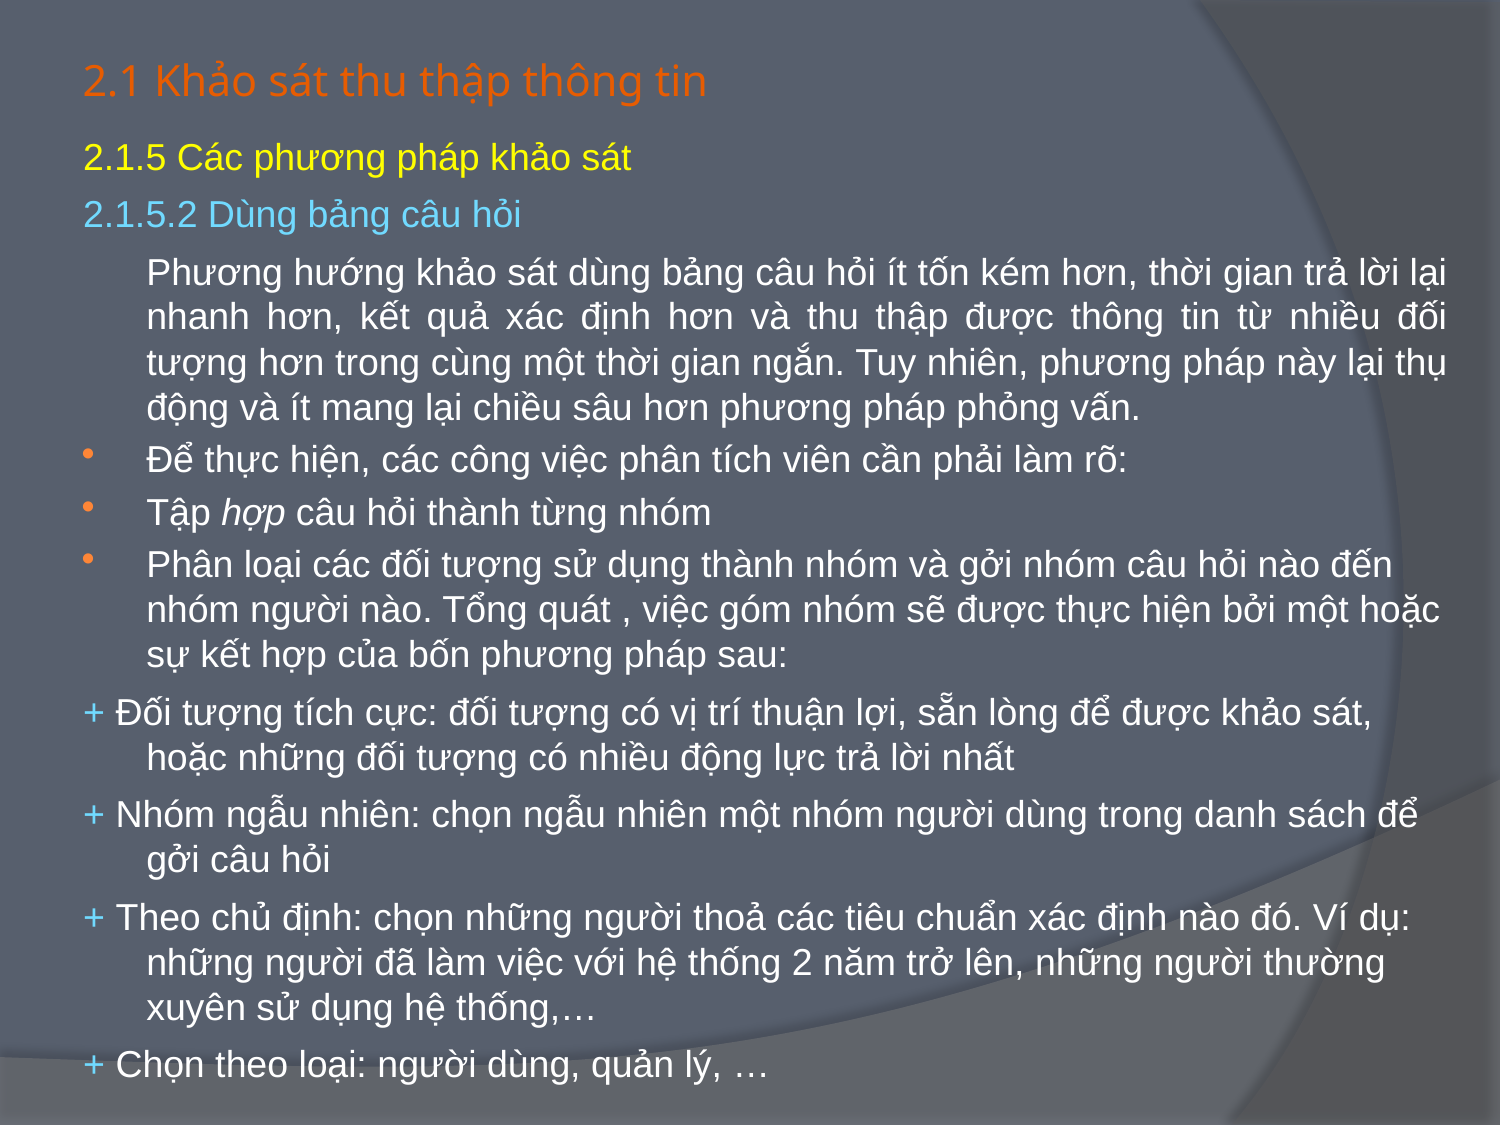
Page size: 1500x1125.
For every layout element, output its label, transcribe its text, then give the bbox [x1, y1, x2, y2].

title 2.1 Khảo sát thu thập thông tin [75, 45, 1300, 113]
list 2.1.5 Các phương pháp khảo sát 2.1.5.2 Dùng bảng câu hỏi Phương hướng khảo sát dùng bảng câu hỏi ít tốn kém hơn, thời gian trả lời lại nhanh hơn, kết quả xác định hơn và thu thập được thông tin từ nhiều đối tượng hơn trong cùng một thời gian ngắn. Tuy nhiên, phương pháp này lại thụ động và ít mang lại chiều sâu hơn phương pháp phỏng vấn. Để thực hiện, các công việc phân tích viên cần phải làm rõ: Tập hợp câu hỏi thành từng nhóm Phân loại các đối tượng sử dụng thành nhóm và gởi nhóm câu hỏi nào đến nhóm người nào. Tổng quát , việc góm nhóm sẽ được thực hiện bởi một hoặc sự kết hợp của bốn phương pháp sau: + Đối tượng tích cực: đối tượng có vị trí thuận lợi, sẵn lòng để được khảo sát, hoặc những đối tượng có nhiều động lực trả lời nhất + Nhóm ngẫu nhiên: chọn ngẫu nhiên một nhóm người dùng trong danh sách để gởi câu hỏi + Theo chủ định: chọn những người thoả các tiêu chuẩn xác định nào đó. Ví dụ: những người đã làm việc với hệ thống 2 năm trở lên, những người thường xuyên sử dụng hệ thống,… + Chọn theo loại: người dùng, quản lý, … [62, 125, 1463, 1100]
